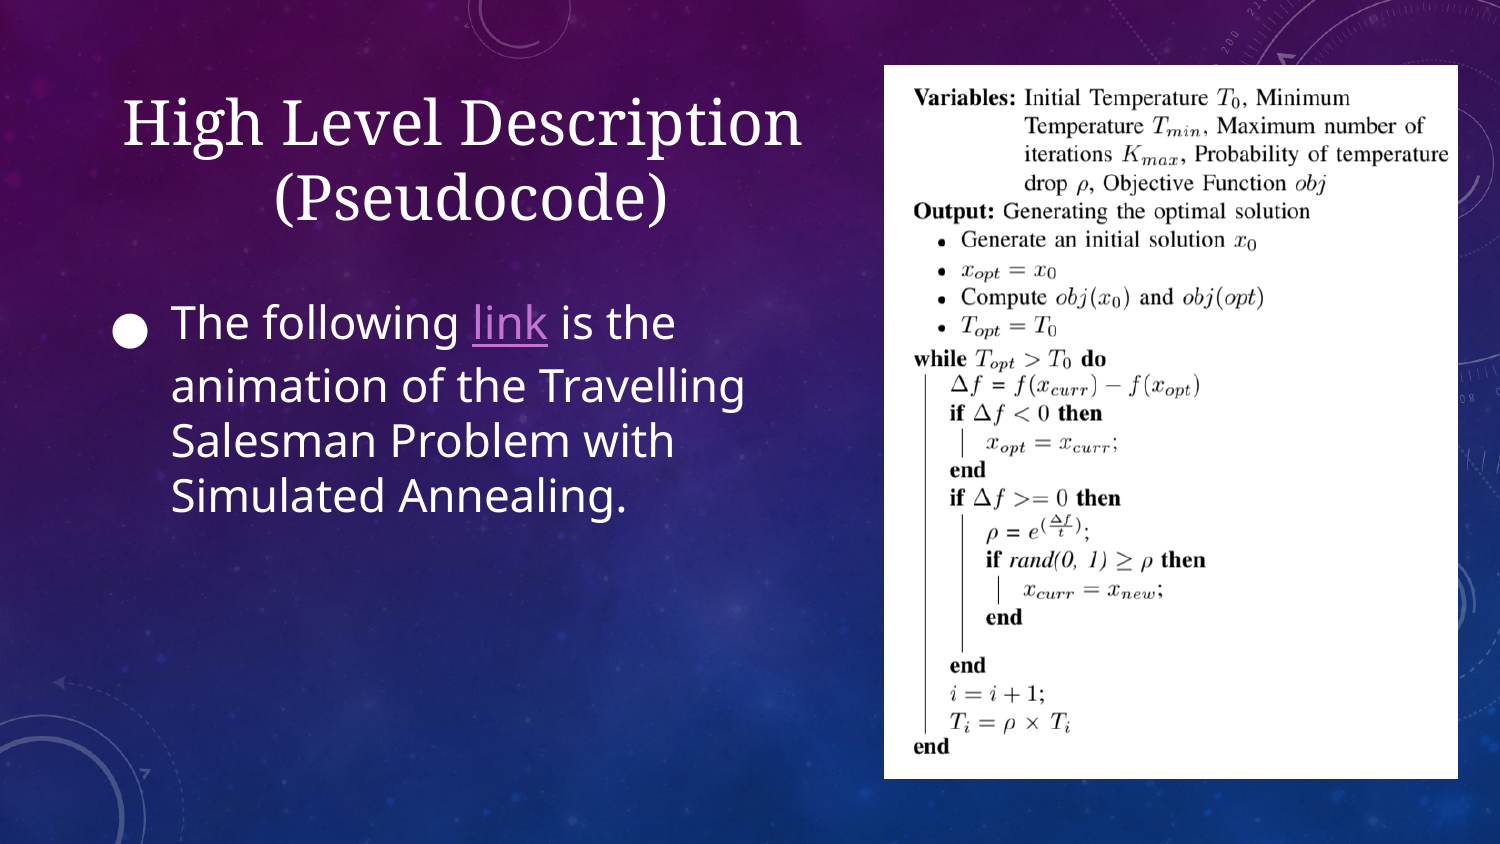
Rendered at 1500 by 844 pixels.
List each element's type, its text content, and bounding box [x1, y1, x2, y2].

list The following link is the animation of the Travelling Salesman Problem with Simulated Annealing. [84, 288, 843, 514]
picture [0, 0, 1500, 844]
title High Level Description (Pseudocode) [84, 69, 843, 239]
